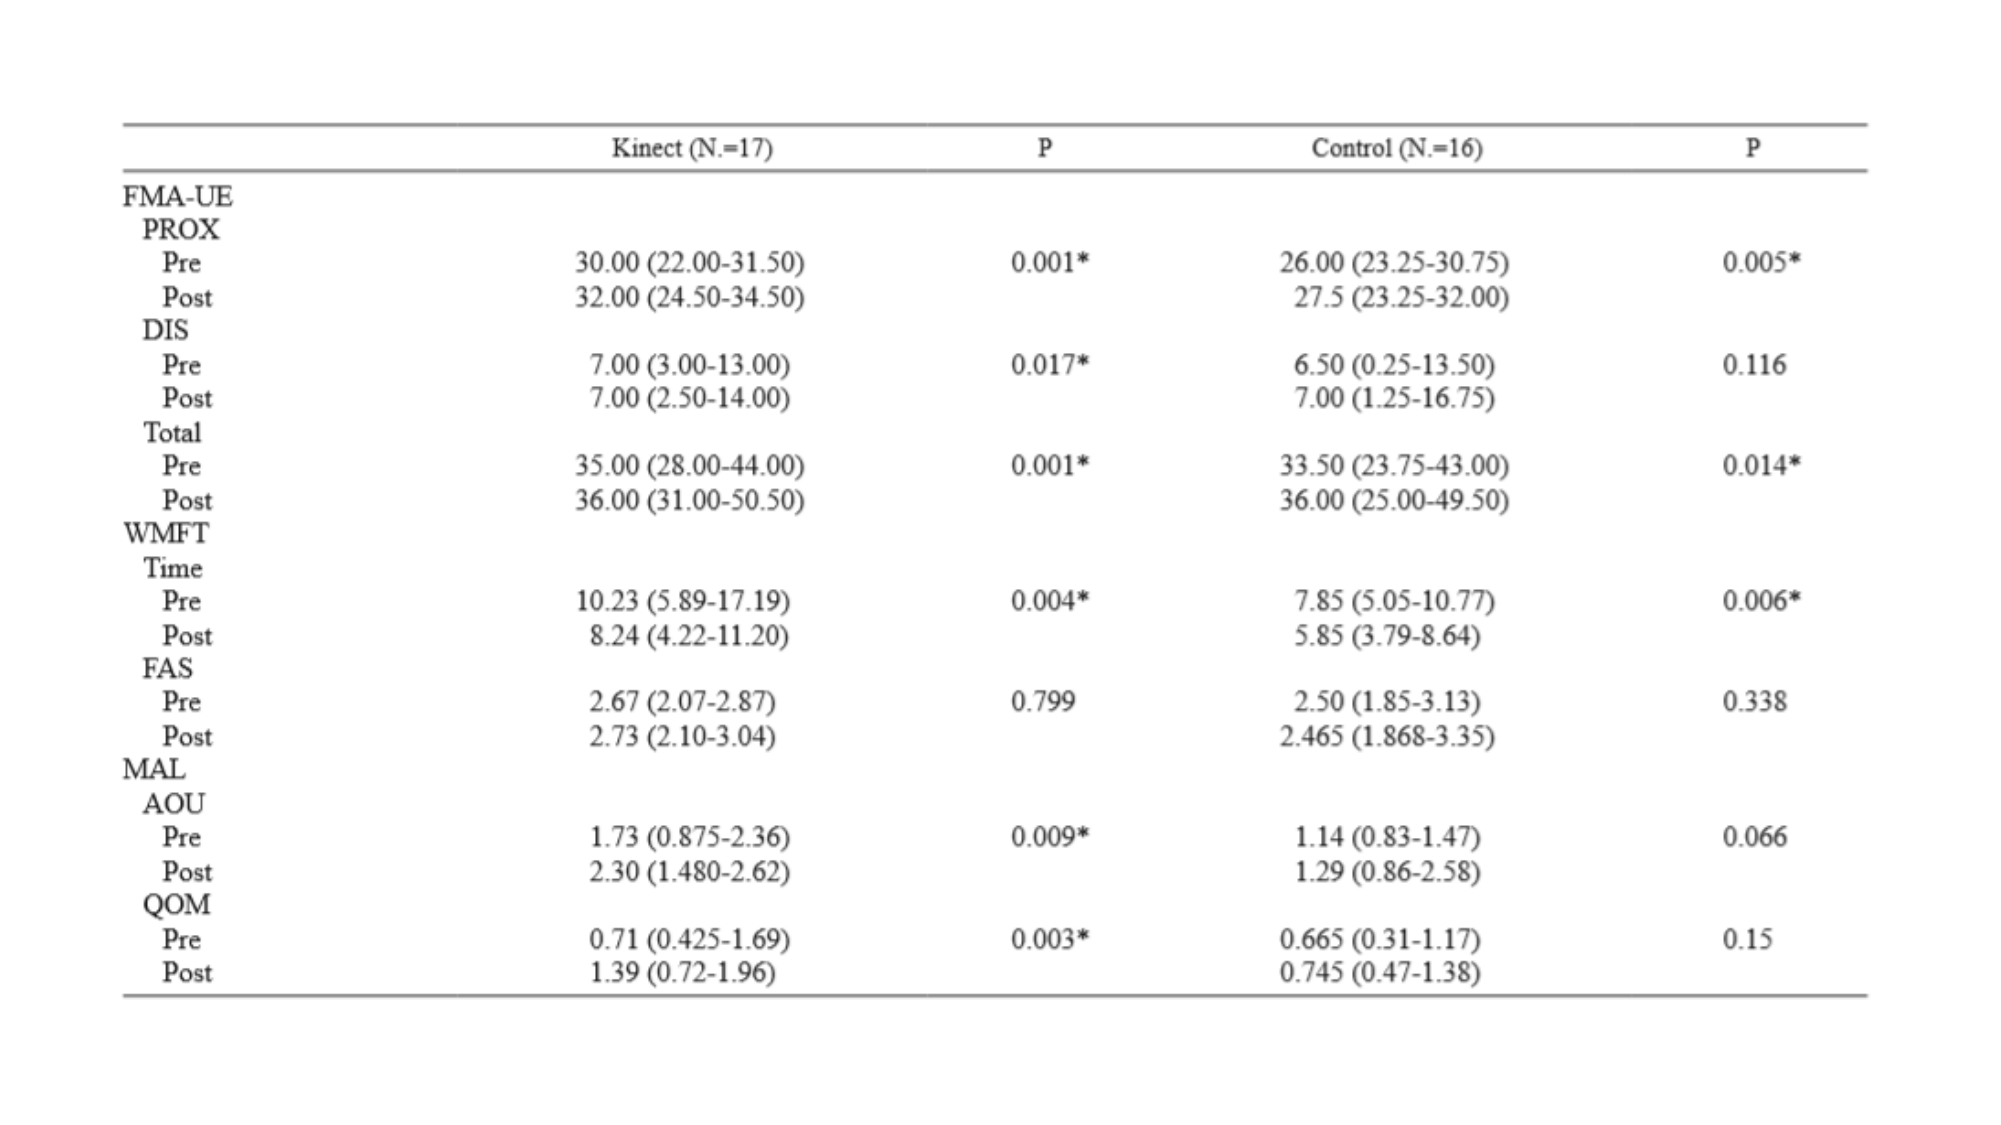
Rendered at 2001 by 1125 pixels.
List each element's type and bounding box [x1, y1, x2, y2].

picture [115, 116, 1885, 1009]
